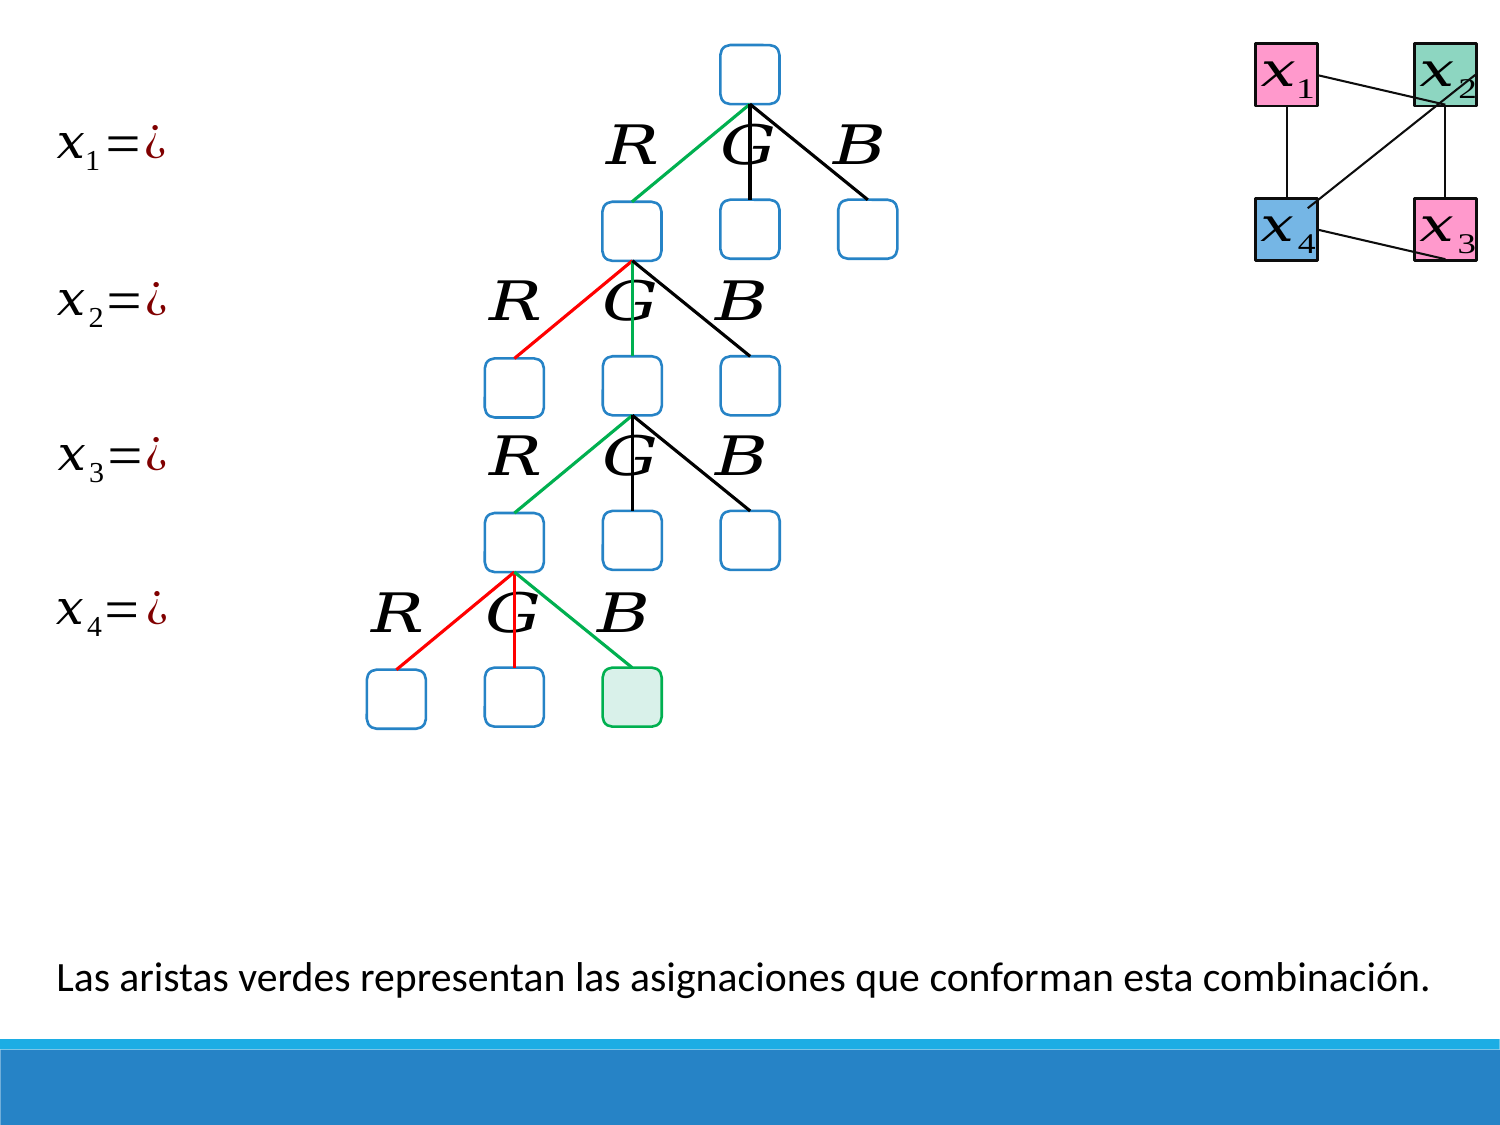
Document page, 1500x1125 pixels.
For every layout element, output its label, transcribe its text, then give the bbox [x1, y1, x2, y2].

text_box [631, 260, 751, 357]
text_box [513, 571, 633, 669]
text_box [631, 414, 751, 512]
text_box [719, 354, 782, 417]
text_box [365, 668, 428, 731]
text_box [719, 209, 781, 261]
text_box [601, 200, 663, 257]
text_box Las aristas verdes representan las asignaciones que conforman esta combinación. [30, 942, 1467, 1007]
text_box [719, 509, 782, 572]
text_box [601, 364, 664, 411]
text_box [719, 43, 781, 100]
text_box [483, 675, 546, 728]
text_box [749, 103, 869, 201]
text_box [601, 666, 664, 728]
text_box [1307, 95, 1425, 209]
text_box [483, 511, 546, 568]
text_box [513, 260, 629, 359]
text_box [513, 414, 629, 514]
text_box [631, 103, 747, 203]
text_box [483, 357, 546, 419]
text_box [395, 571, 512, 671]
text_box [601, 519, 664, 572]
text_box [836, 198, 899, 261]
